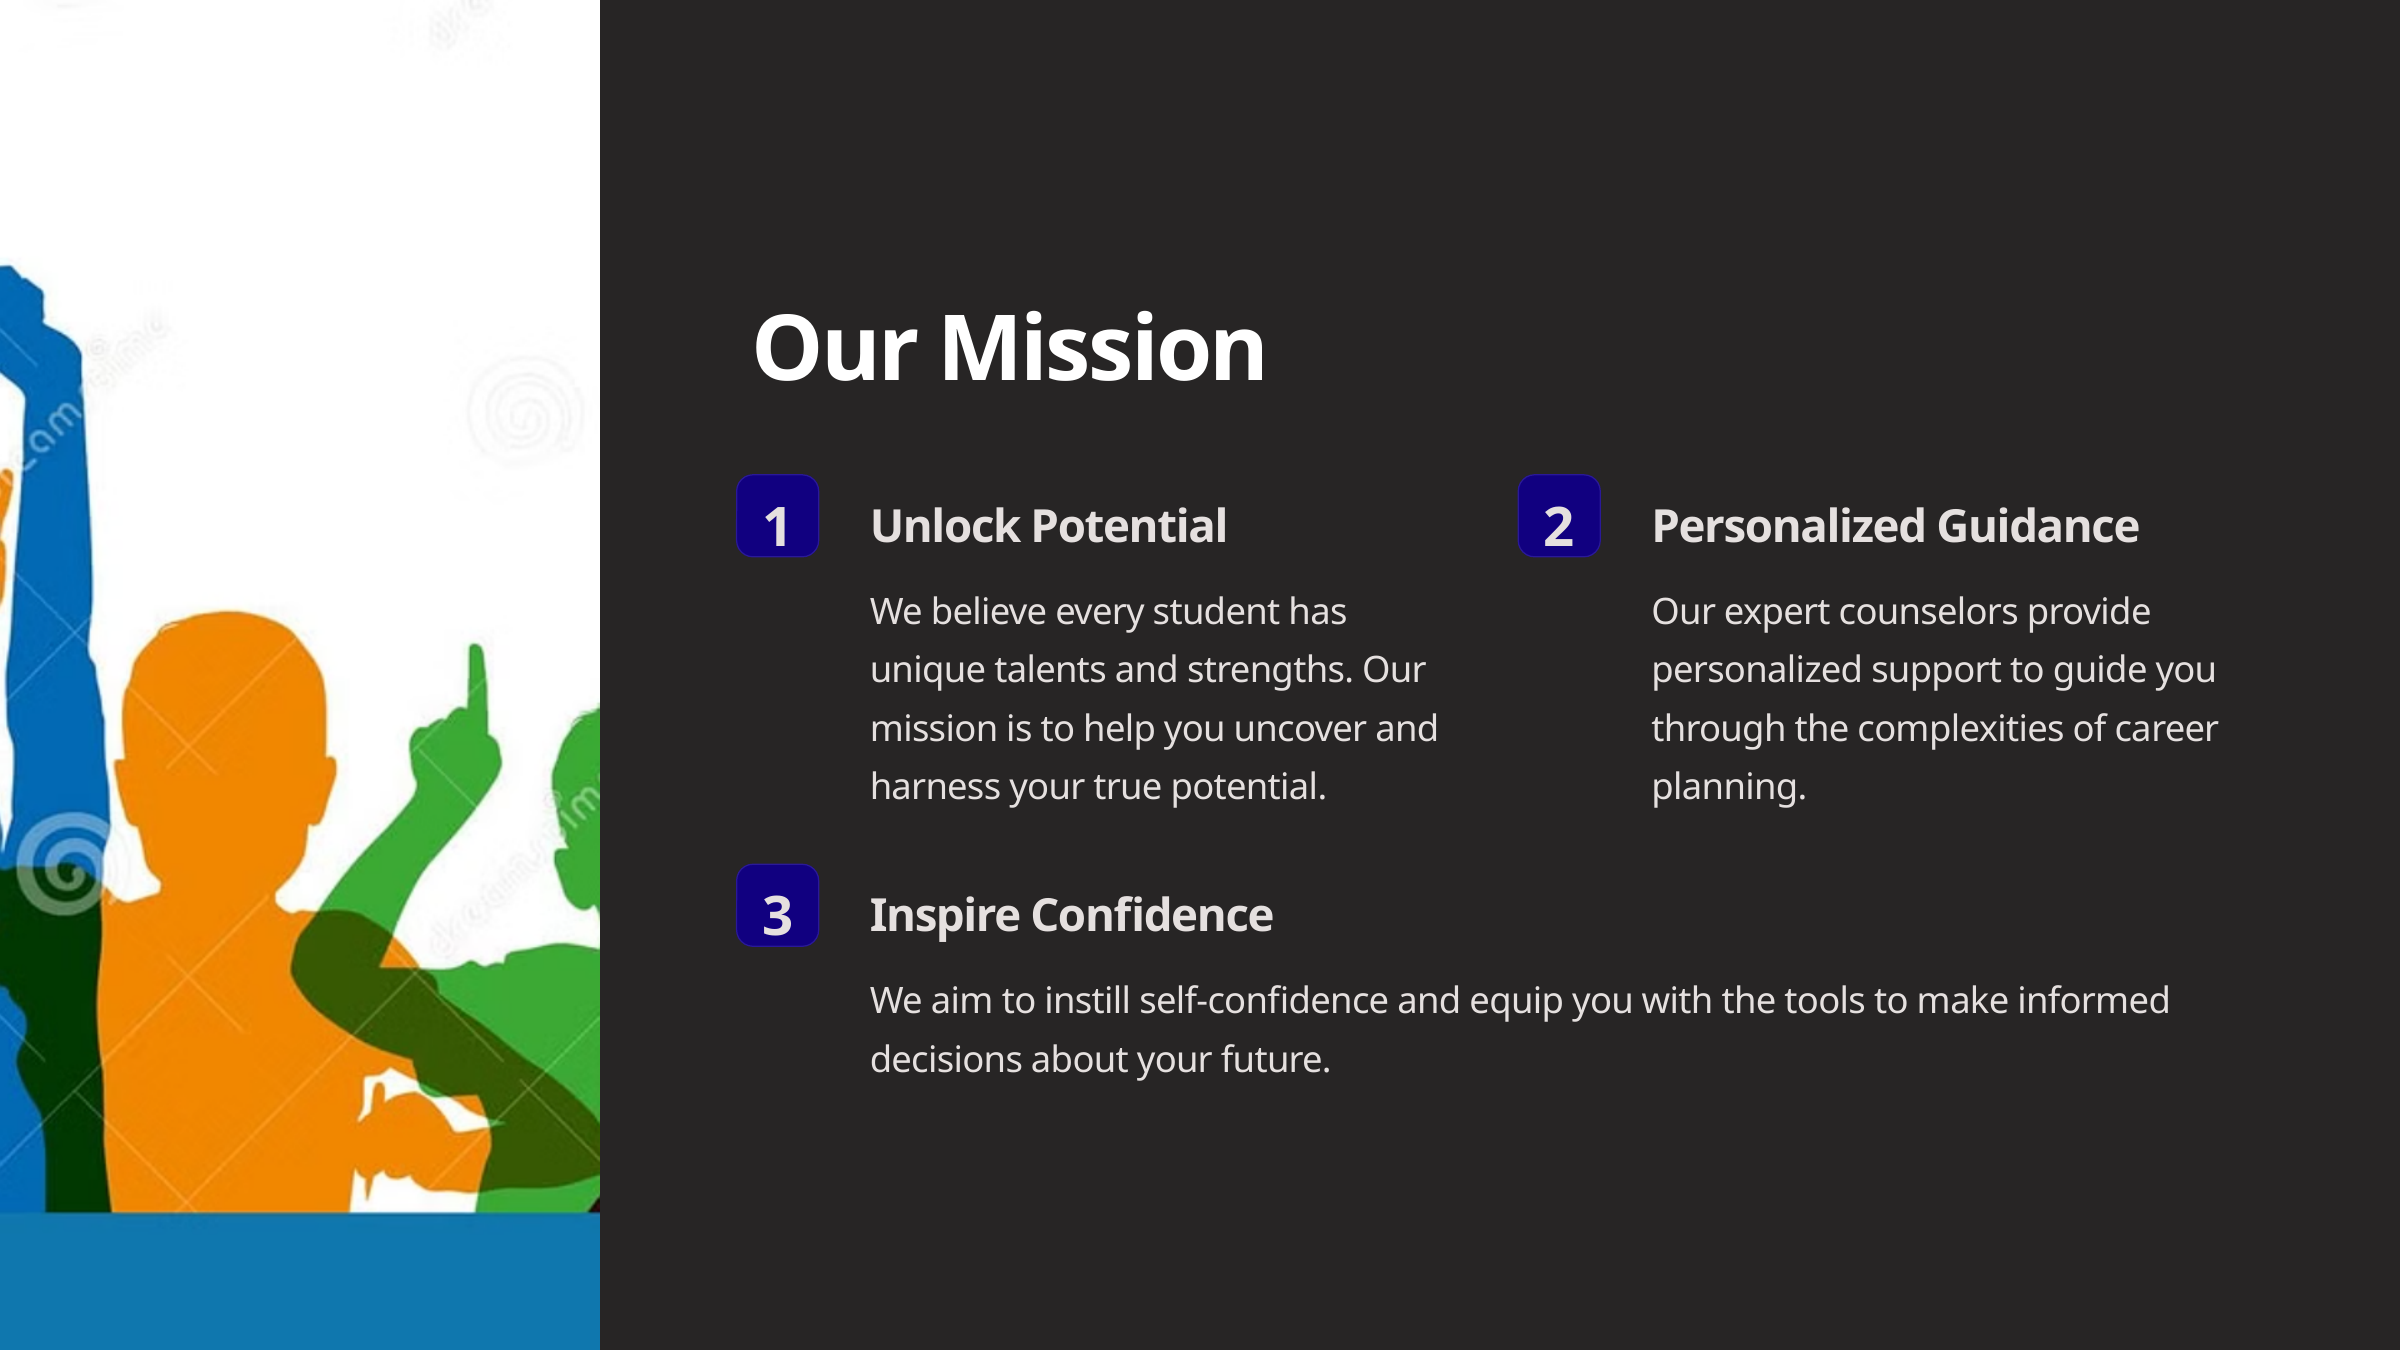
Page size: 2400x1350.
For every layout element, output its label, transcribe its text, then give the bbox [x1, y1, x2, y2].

text_box Personalized Guidance [1636, 487, 2121, 545]
text_box 3 [760, 871, 795, 940]
text_box 1 [765, 481, 791, 550]
text_box 2 [1542, 481, 1576, 550]
text_box [736, 864, 819, 947]
text_box Unlock Potential [855, 487, 1311, 545]
text_box We aim to instill self-confidence and equip you with the tools to make informed decisions about your future. [855, 955, 2264, 1073]
text_box [736, 474, 819, 557]
text_box Our expert counselors provide personalized support to guide you through the complexities of career planning. [1636, 566, 2264, 800]
text_box Inspire Confidence [855, 876, 1311, 934]
text_box [1518, 474, 1601, 557]
text_box We believe every student has unique talents and strengths. Our mission is to help you uncover and harness your true potential. [855, 566, 1482, 800]
text_box Our Mission [736, 277, 1648, 392]
text_box [600, 0, 2400, 1350]
picture [0, 0, 600, 1350]
